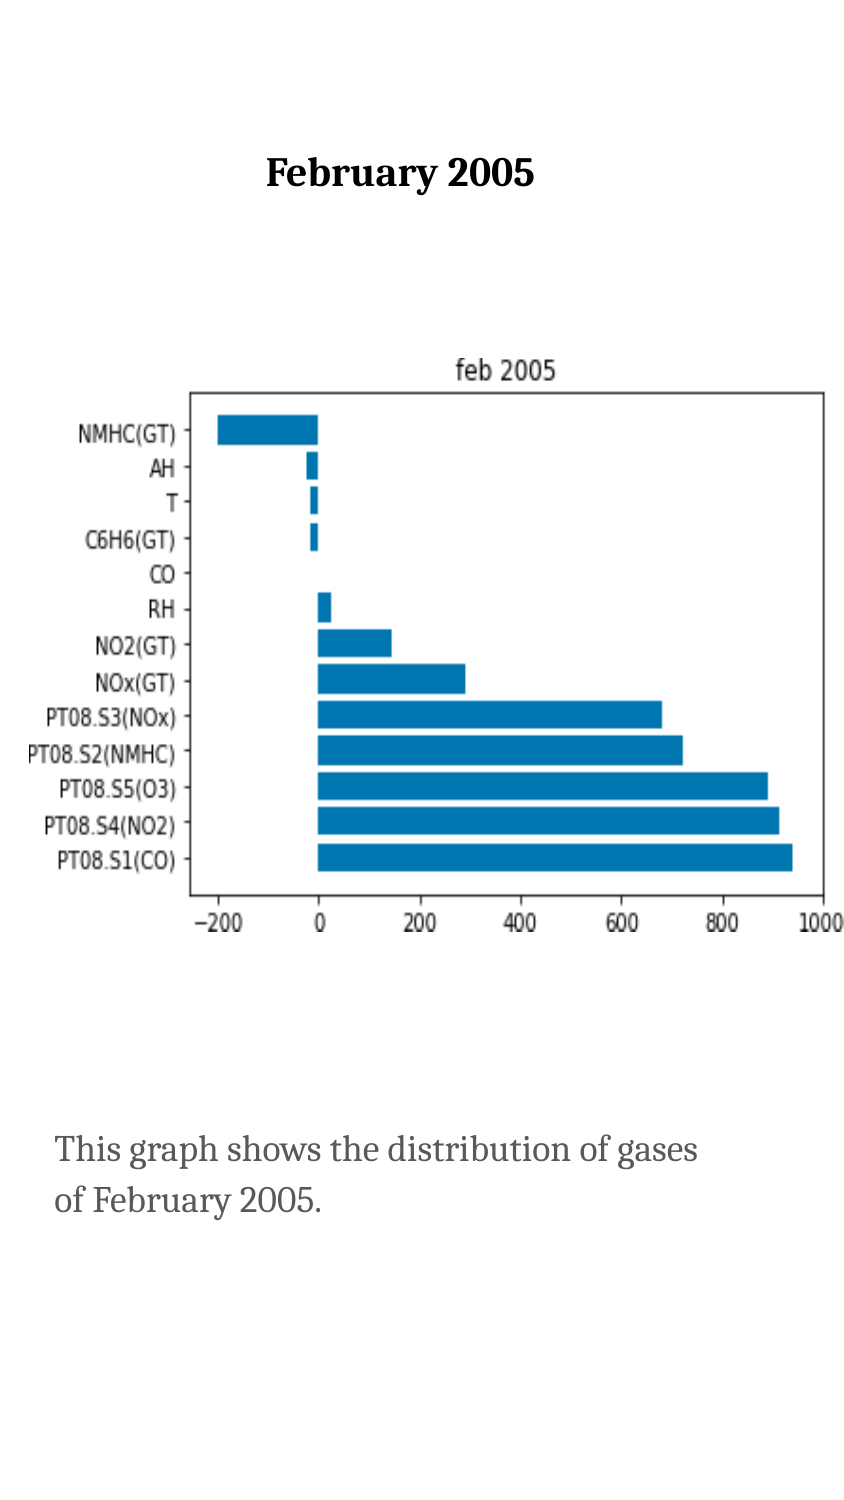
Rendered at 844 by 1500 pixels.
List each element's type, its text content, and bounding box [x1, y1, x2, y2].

title February 2005 [28, 129, 815, 235]
list This graph shows the distribution of gases of February 2005. [28, 1101, 815, 1241]
picture [29, 358, 844, 932]
